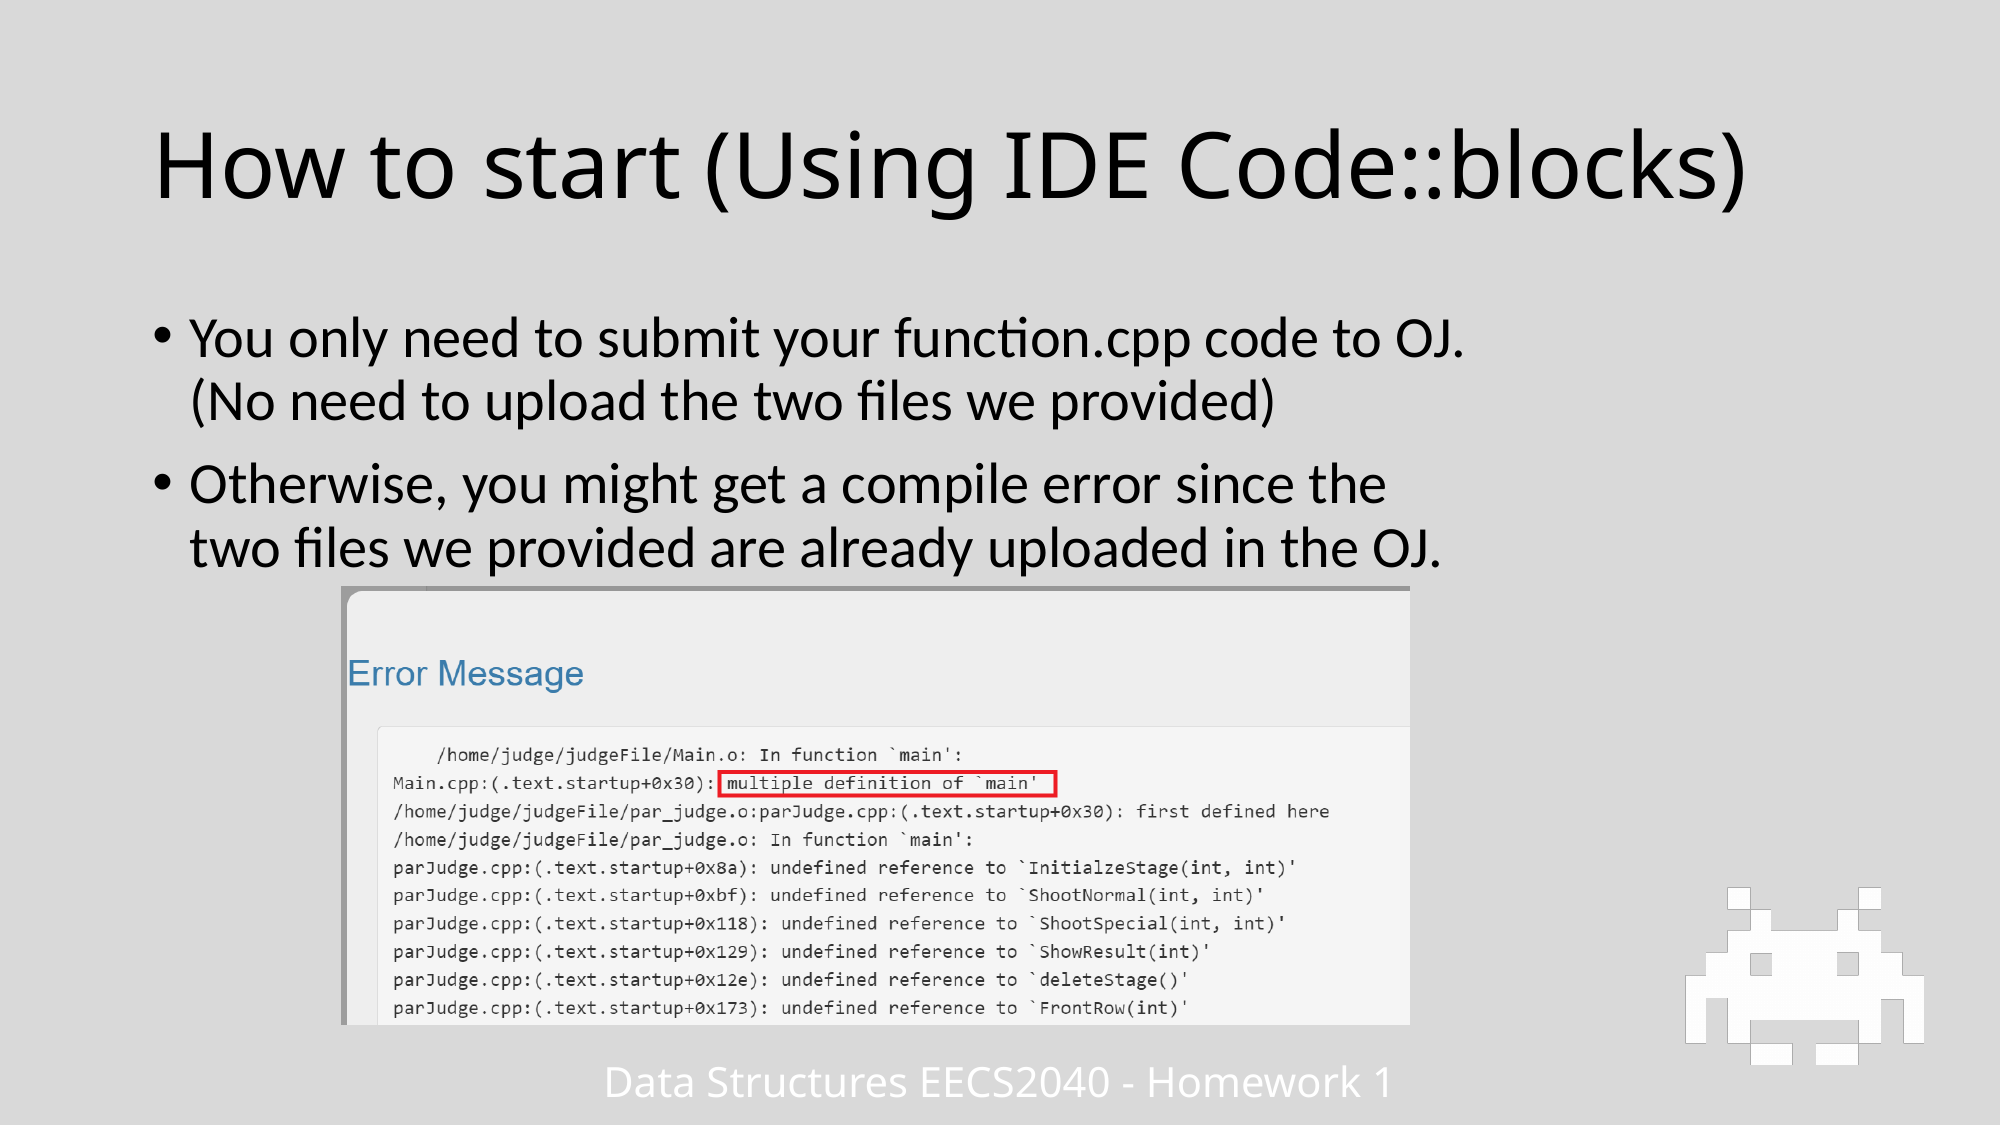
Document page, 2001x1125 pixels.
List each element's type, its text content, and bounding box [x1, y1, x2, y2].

list You only need to submit your function.cpp code to OJ. (No need to upload the two files we provided) Otherwise, you might get a compile error since the two files we provided are already uploaded in the OJ. [137, 299, 1488, 1014]
title How to start (Using IDE Code::blocks) [137, 59, 1863, 278]
text_box Data Structures EECS2040 - Homework 1 [423, 1035, 1577, 1114]
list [1685, 887, 1924, 1066]
picture [341, 586, 1410, 1025]
